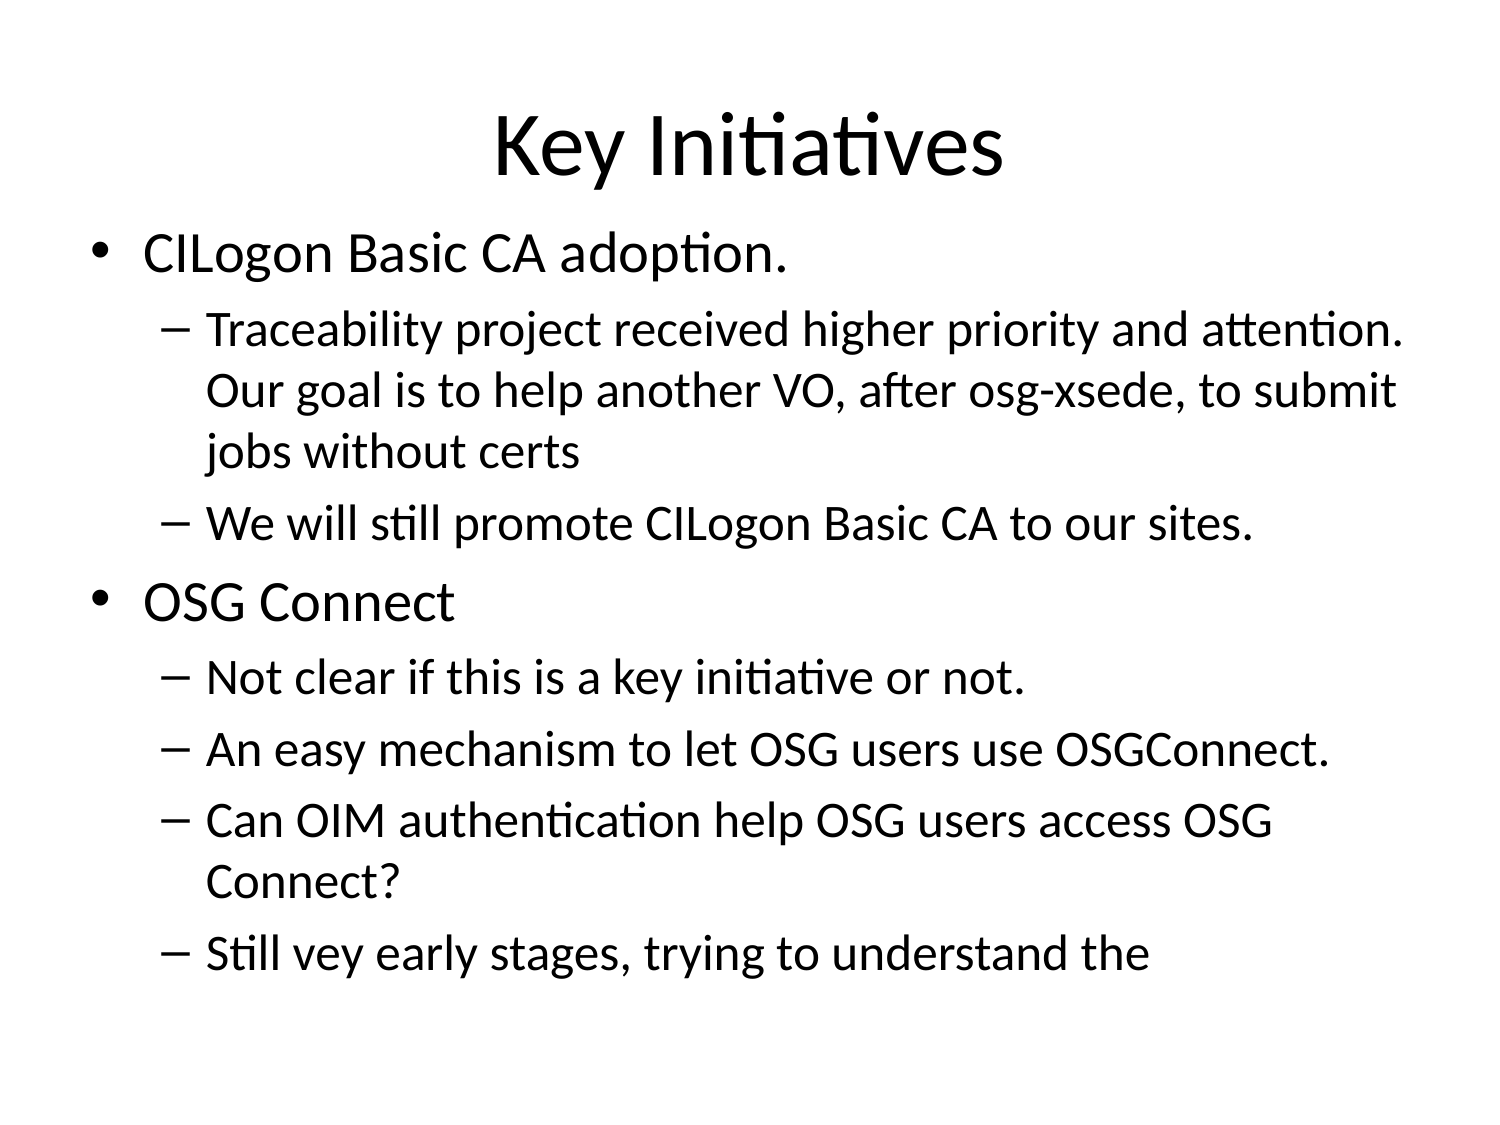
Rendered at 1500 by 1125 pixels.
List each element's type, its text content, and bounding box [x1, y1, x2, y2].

list CILogon Basic CA adoption. Traceability project received higher priority and attention. Our goal is to help another VO, after osg-xsede, to submit jobs without certs We will still promote CILogon Basic CA to our sites. OSG Connect Not clear if this is a key initiative or not. An easy mechanism to let OSG users use OSGConnect. Can OIM authentication help OSG users access OSG Connect? Still vey early stages, trying to understand the [75, 206, 1425, 1005]
title Key Initiatives [75, 45, 1425, 206]
